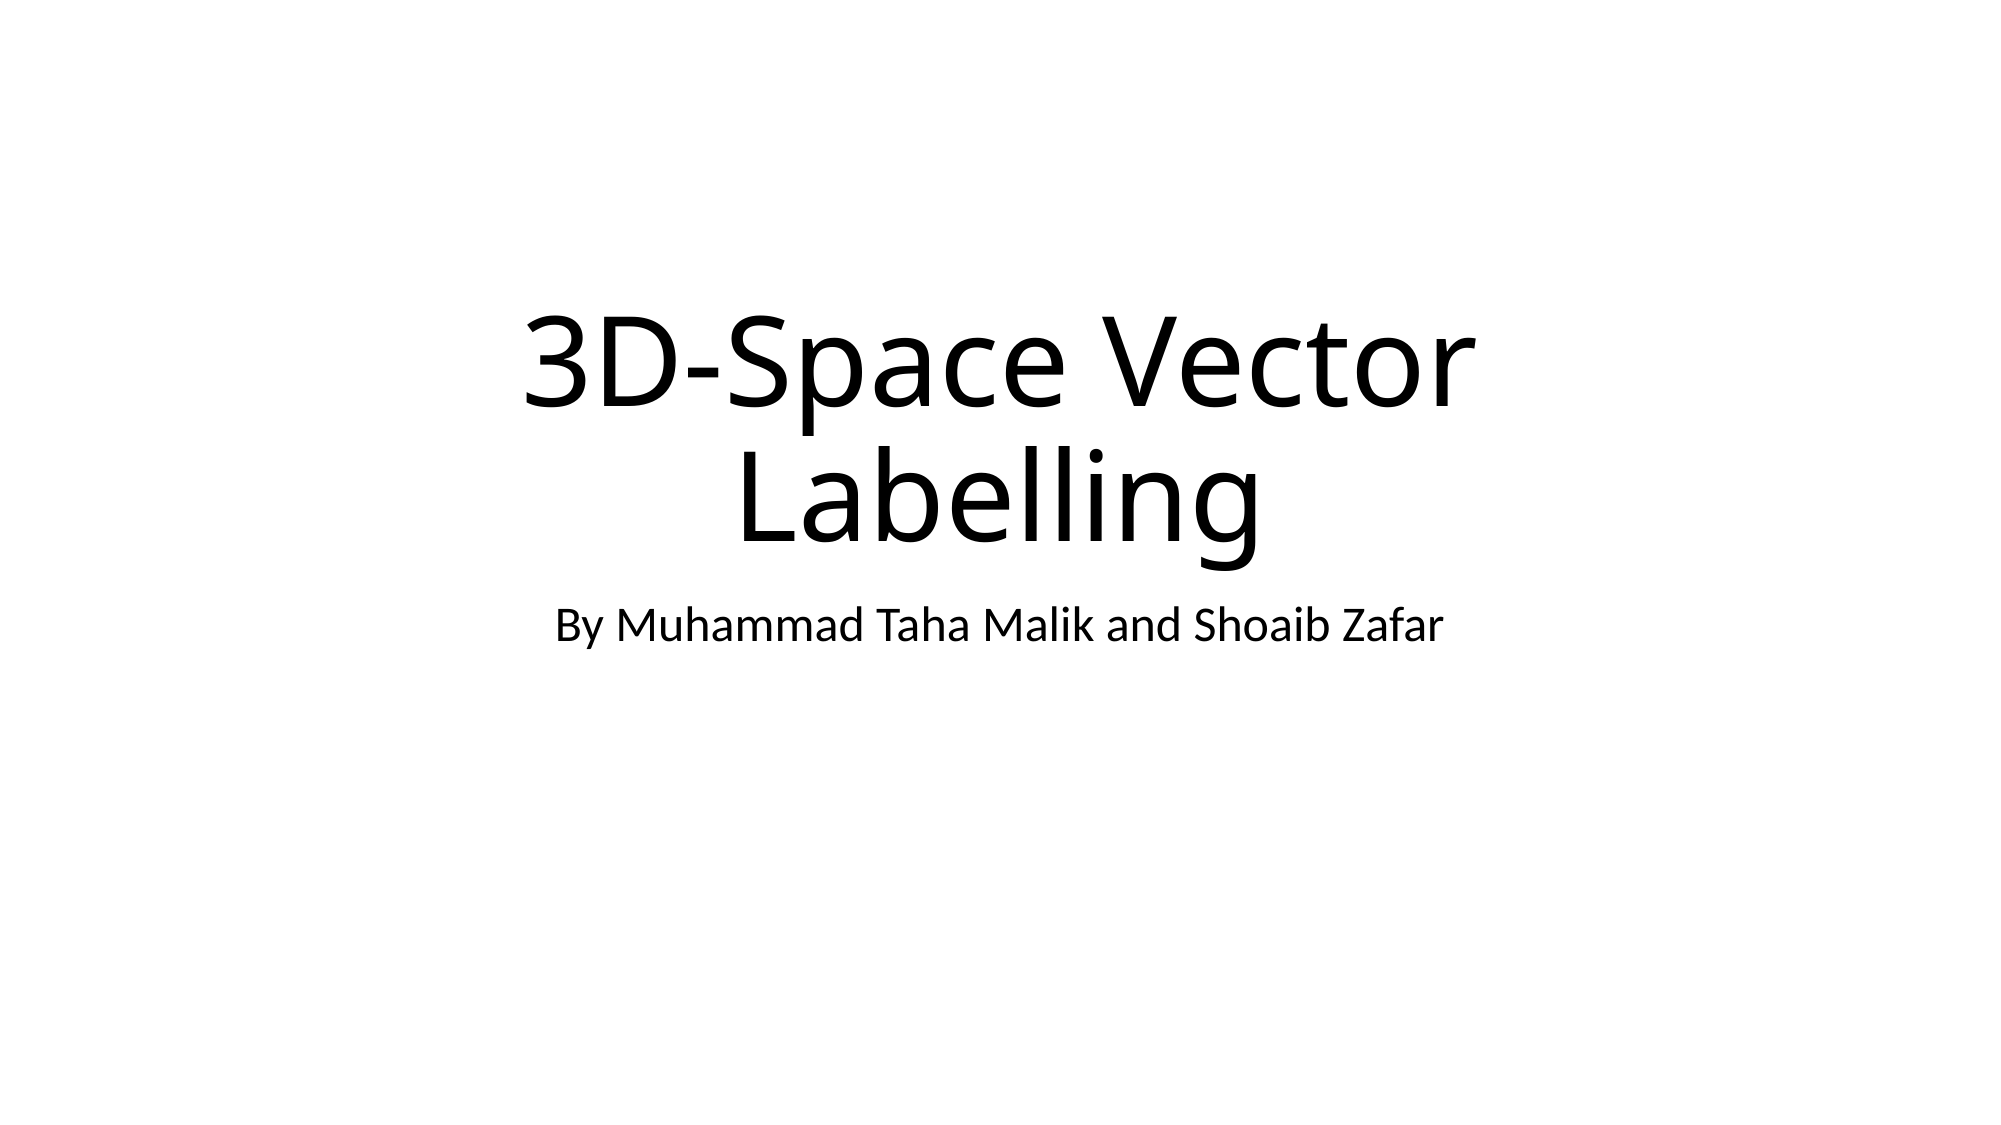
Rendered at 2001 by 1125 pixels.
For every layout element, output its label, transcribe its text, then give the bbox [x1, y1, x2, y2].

subtitle By Muhammad Taha Malik and Shoaib Zafar [249, 590, 1750, 863]
title 3D-Space Vector Labelling [249, 184, 1750, 576]
